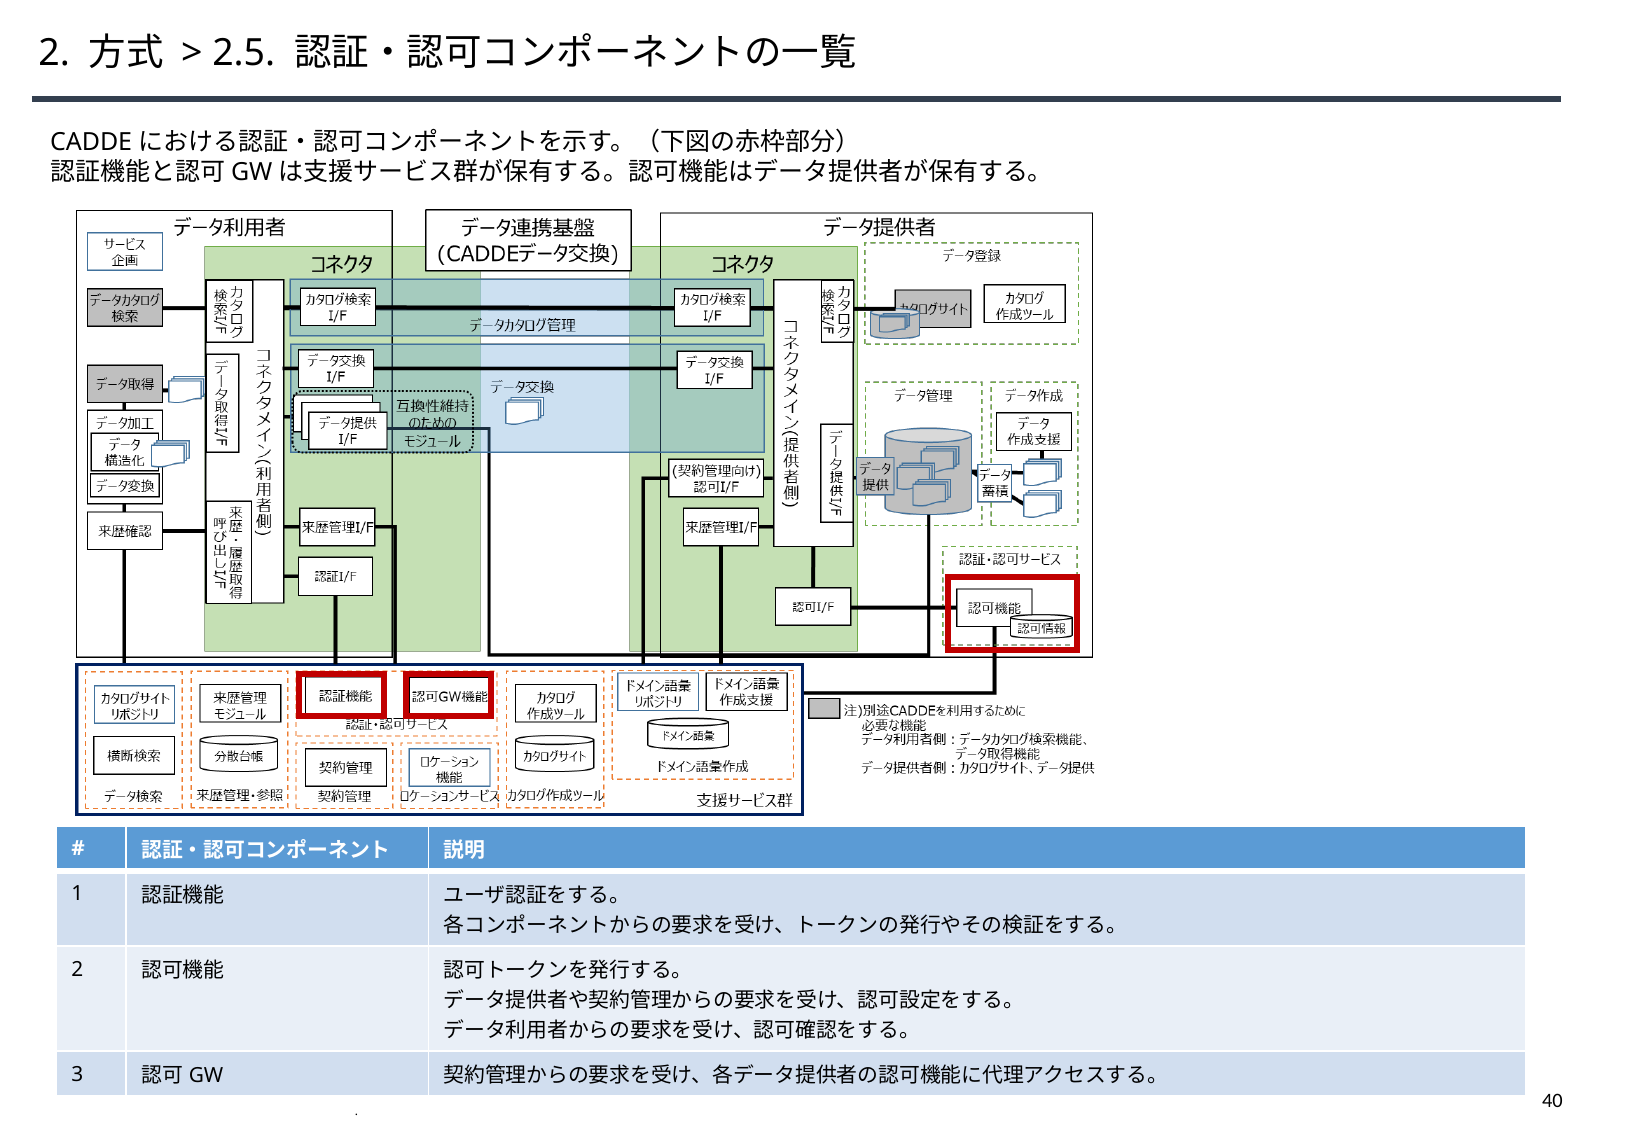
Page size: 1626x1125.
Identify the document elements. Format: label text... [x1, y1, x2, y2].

table_cell 3 [57, 1052, 125, 1095]
table_header 認証・認可コンポーネント [127, 827, 428, 868]
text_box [75, 207, 1115, 819]
table_cell 認可機能 [127, 947, 428, 1050]
table_cell 認証機能 [127, 874, 428, 945]
text_box CADDEにおける認証・認可コンポーネントを示す。（下図の赤枠部分） 認証機能と認可GWは支援サービス群が保有する。認可機能はデータ提供者が保有する。 [35, 118, 1528, 205]
table_header # [57, 827, 125, 868]
table_cell 契約管理からの要求を受け、各データ提供者の認可機能に代理アクセスする。 [429, 1052, 1525, 1095]
table_cell 認可トークンを発行する。 データ提供者や契約管理からの要求を受け、認可設定をする。 データ利用者からの要求を受け、認可確認をする。 [429, 947, 1525, 1050]
table_cell 2 [57, 947, 125, 1050]
table_cell 1 [57, 874, 125, 945]
table_cell 認可GW [127, 1052, 428, 1095]
table_cell ユーザ認証をする。 各コンポーネントからの要求を受け、トークンの発行やその検証をする。 [429, 874, 1525, 945]
title 2. 方式 > 2.5. 認証・認可コンポーネントの一覧 [38, 17, 1526, 89]
table_header 説明 [429, 827, 1525, 868]
